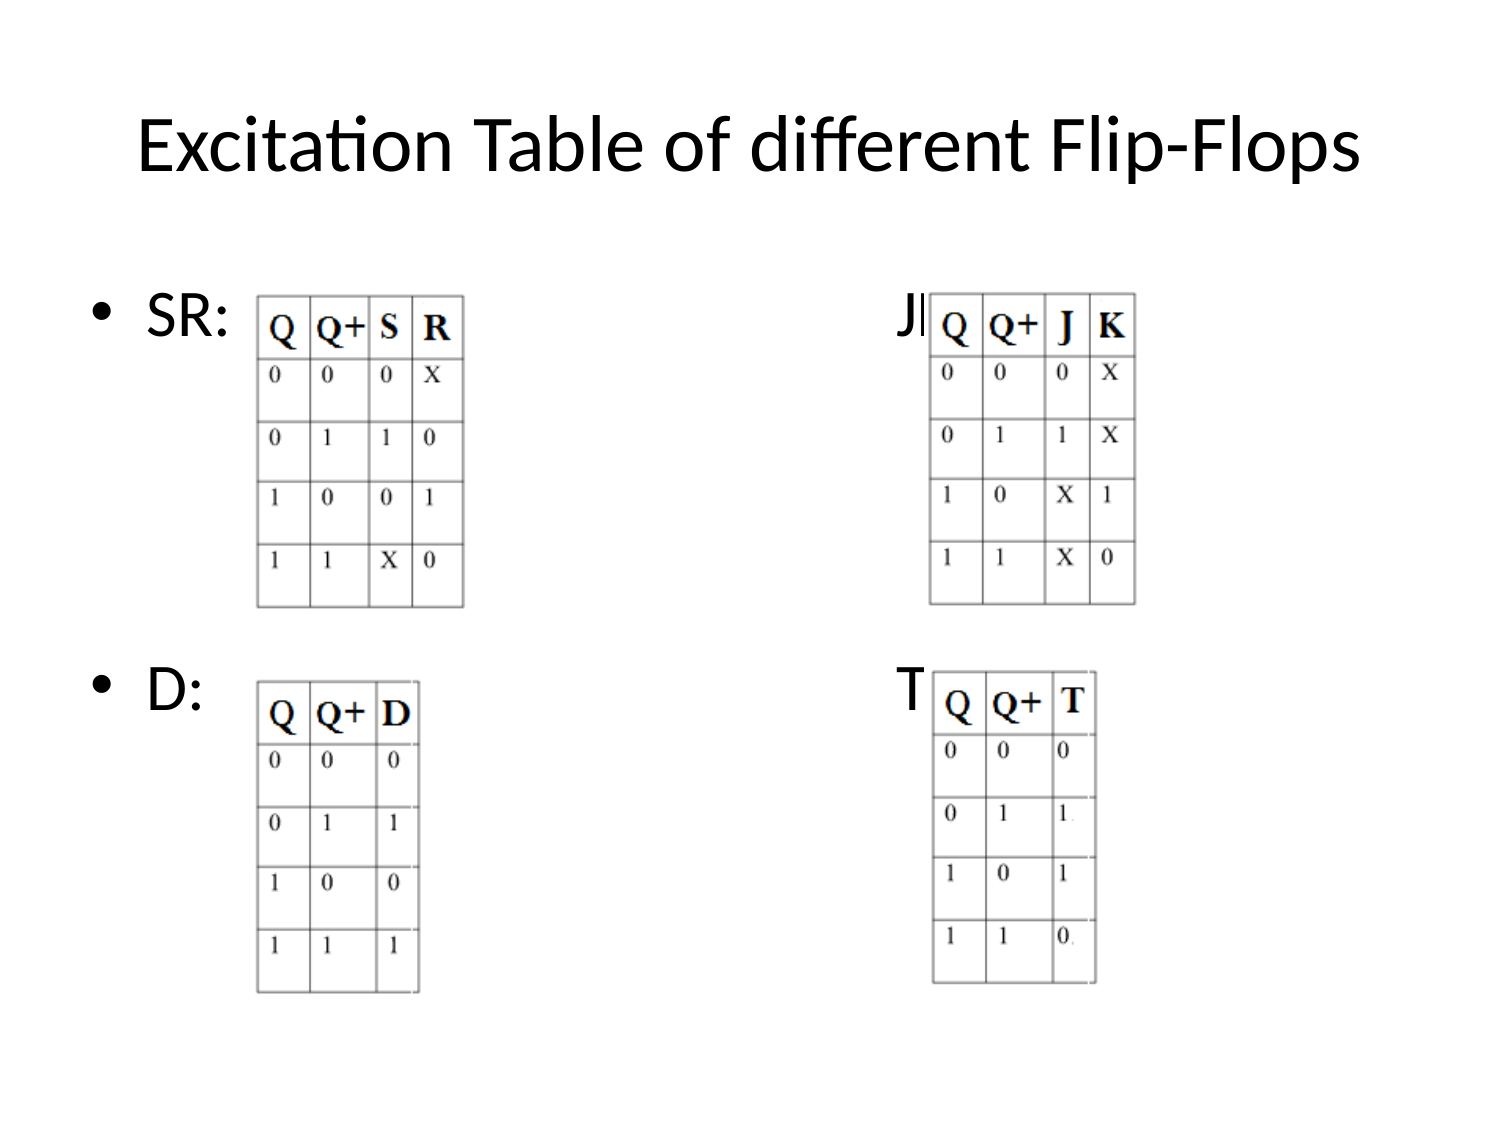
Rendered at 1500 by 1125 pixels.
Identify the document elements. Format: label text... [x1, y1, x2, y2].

picture [250, 287, 473, 618]
list SR: JK: D: T: [75, 262, 1425, 1005]
title Excitation Table of different Flip-Flops [75, 45, 1425, 233]
picture [924, 661, 1107, 989]
picture [924, 283, 1143, 615]
picture [250, 674, 428, 1001]
